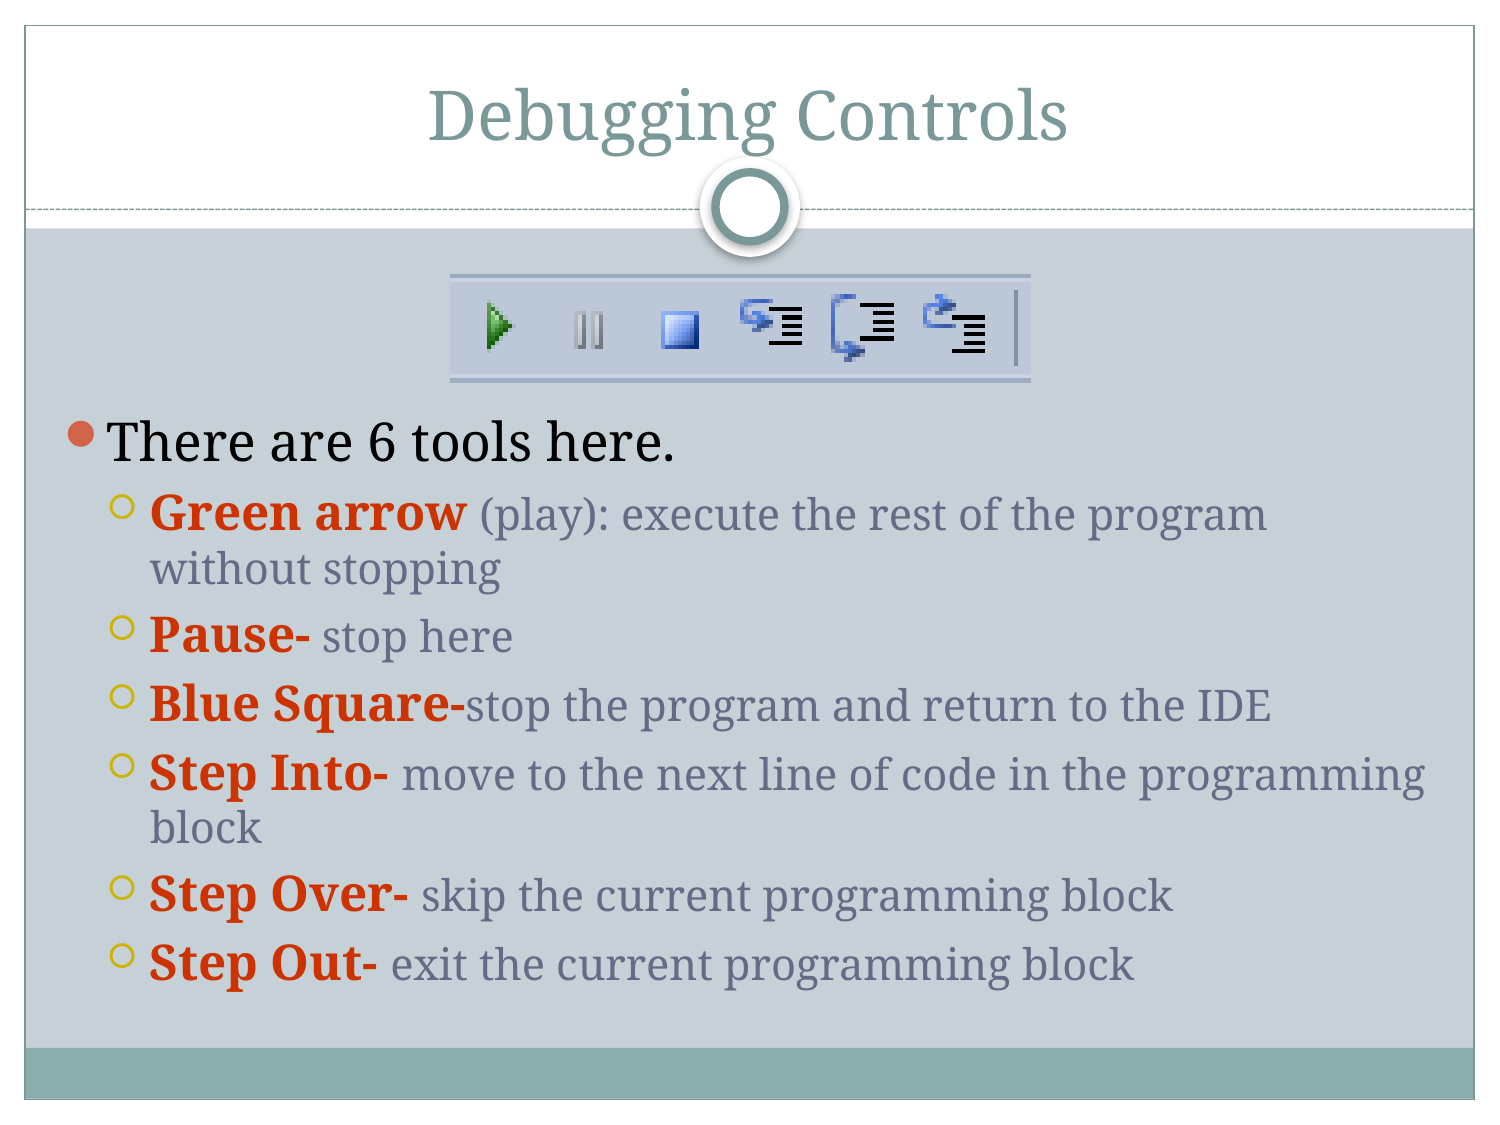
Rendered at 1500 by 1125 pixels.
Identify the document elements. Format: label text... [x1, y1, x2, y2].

list There are 6 tools here. Green arrow (play): execute the rest of the program without stopping Pause- stop here Blue Square-stop the program and return to the IDE Step Into- move to the next line of code in the programming block Step Over- skip the current programming block Step Out- exit the current programming block [49, 250, 1445, 1001]
picture [449, 274, 1031, 384]
title Debugging Controls [49, 37, 1450, 162]
